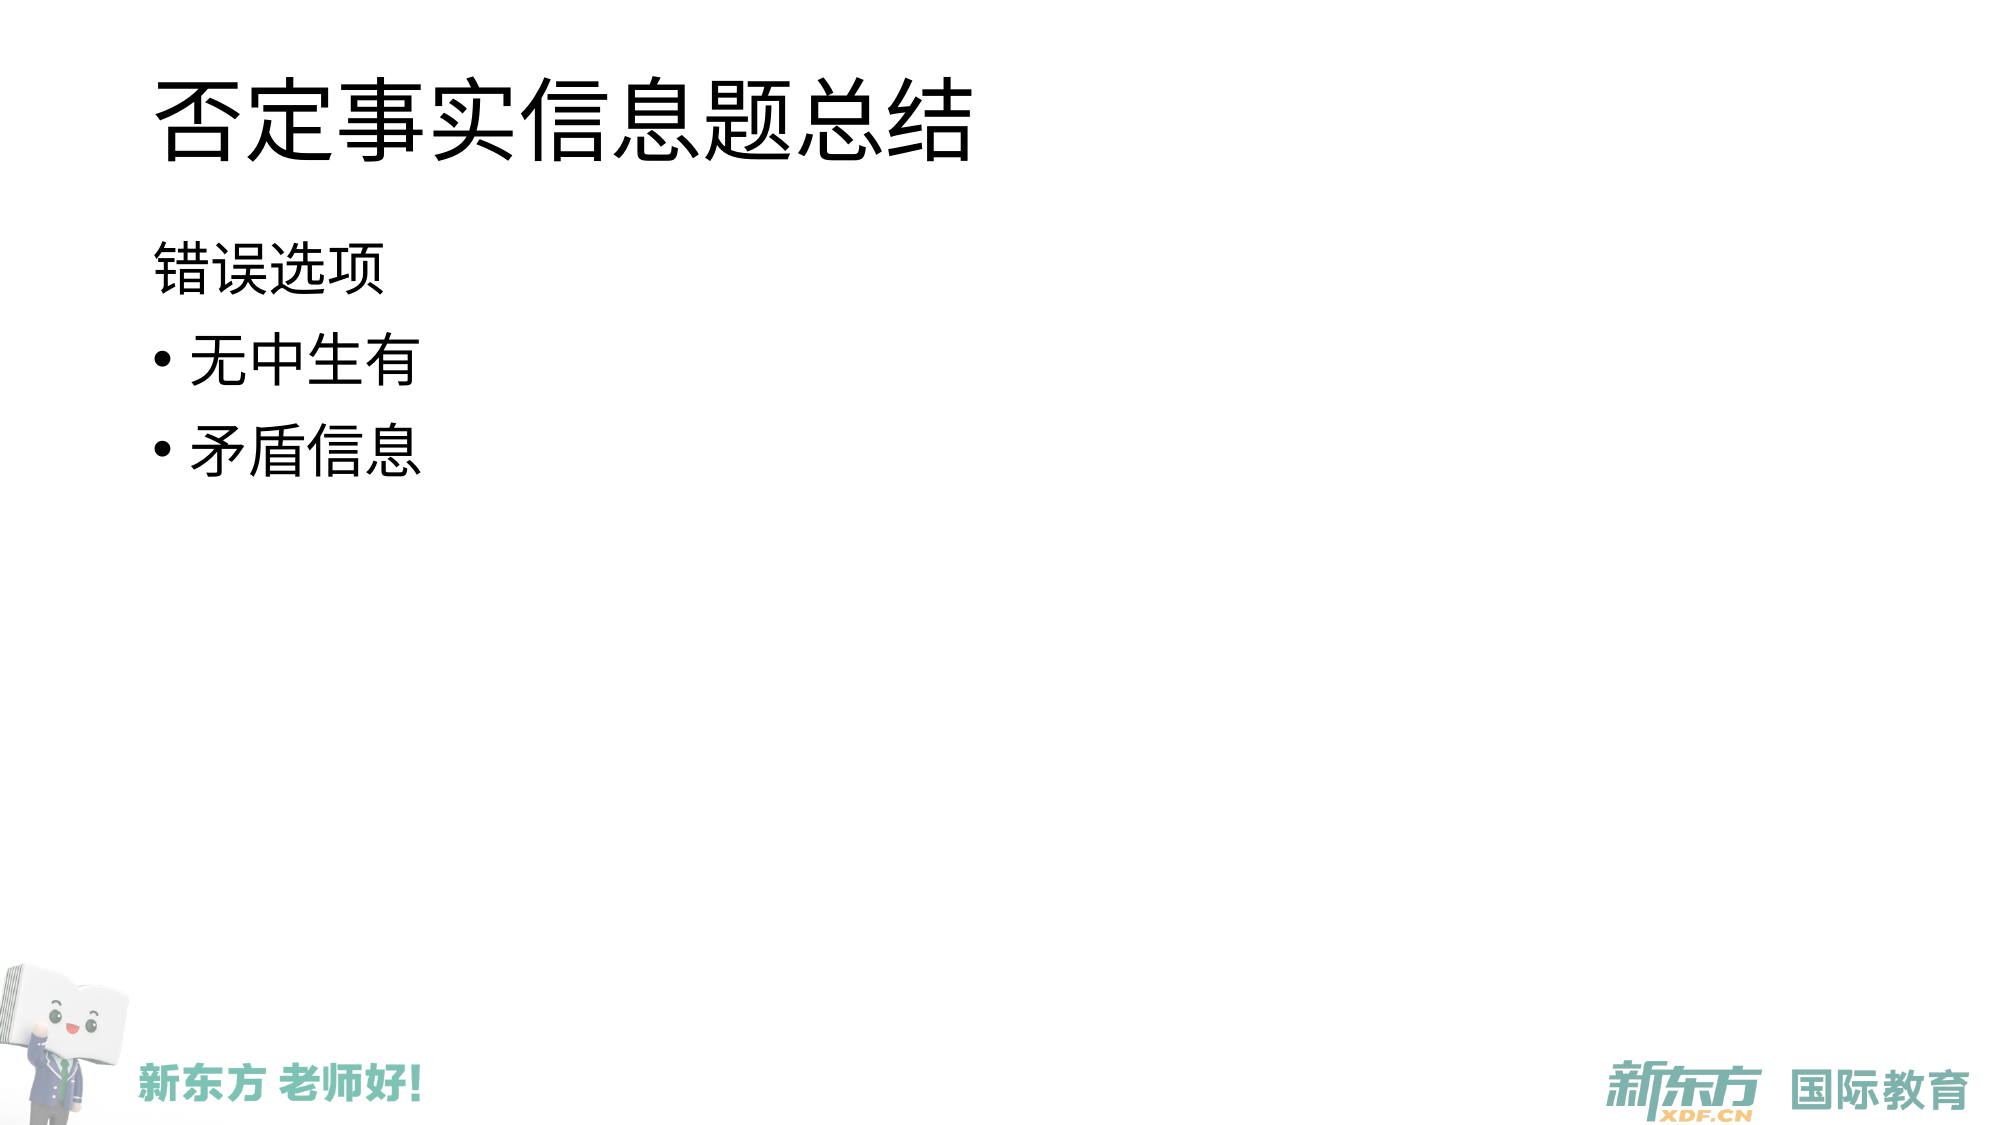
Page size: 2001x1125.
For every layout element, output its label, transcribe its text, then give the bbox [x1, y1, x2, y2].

title 否定事实信息题总结 [137, 59, 1863, 190]
table_cell 并列 [1572, 1036, 2000, 1125]
table_cell 并列 [138, 1062, 420, 1102]
list 错误选项 无中生有 矛盾信息 [137, 224, 1863, 1014]
